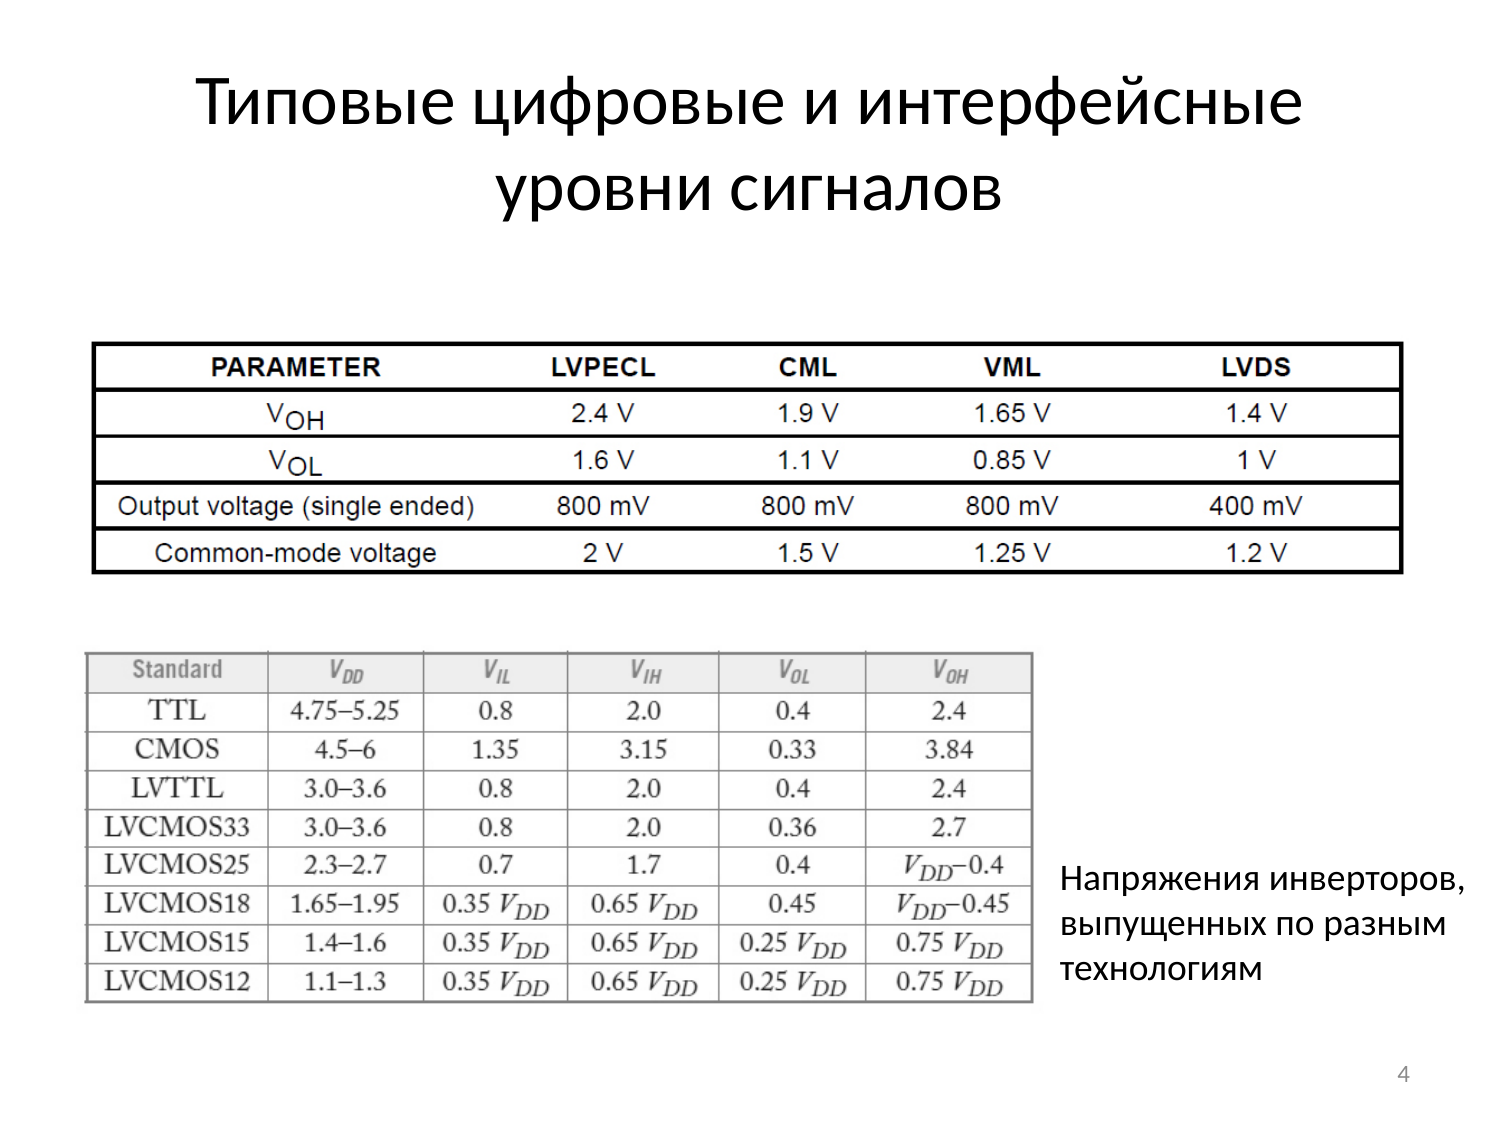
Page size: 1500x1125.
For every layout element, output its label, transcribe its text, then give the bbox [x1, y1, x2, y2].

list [76, 325, 1427, 599]
title Типовые цифровые и интерфейсные уровни сигналов [75, 45, 1425, 233]
text_box Напряжения инверторов, выпущенных по разным технологиям [1054, 845, 1500, 996]
picture [76, 644, 1051, 1015]
slide_number 4 [1074, 1042, 1425, 1103]
